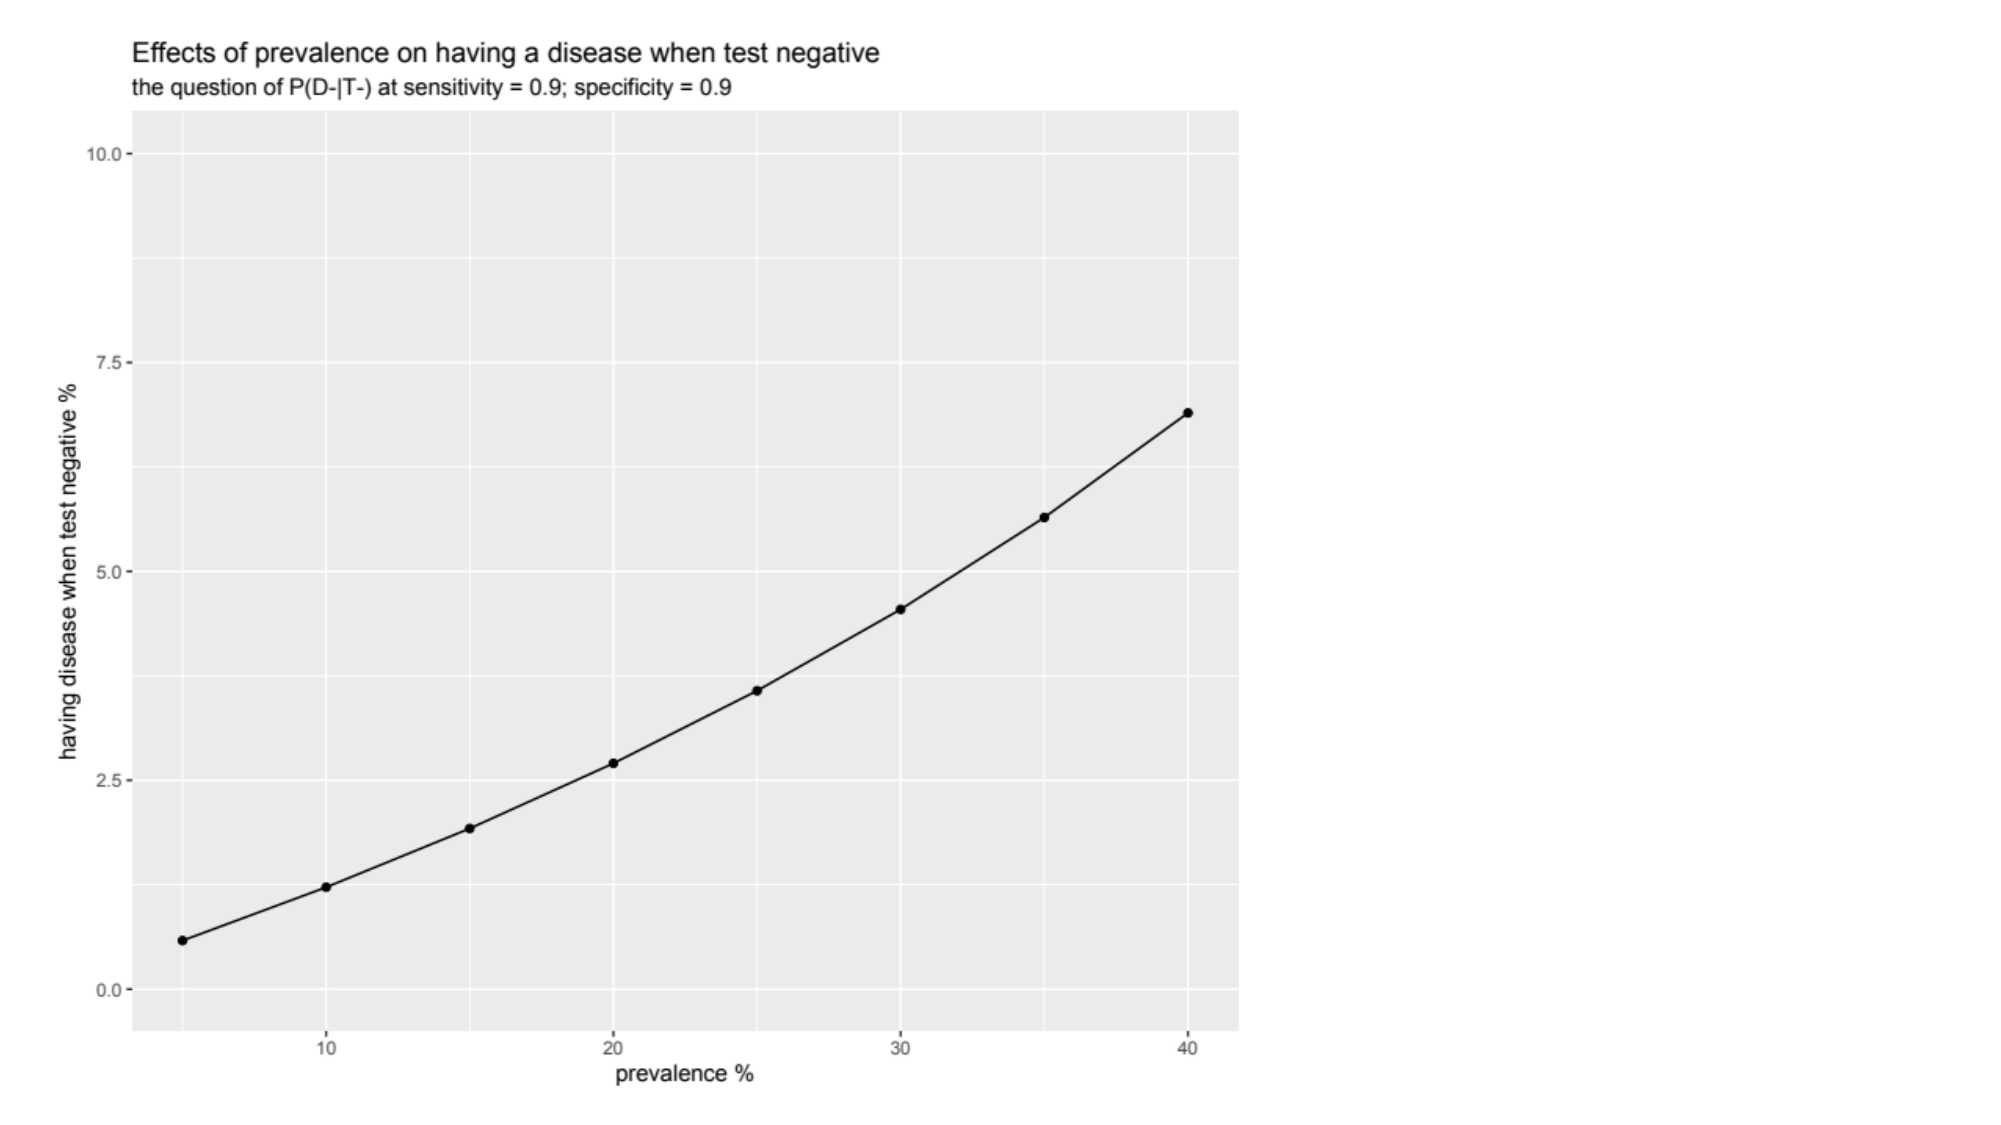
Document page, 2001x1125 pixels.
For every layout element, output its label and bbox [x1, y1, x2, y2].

picture [48, 31, 1247, 1094]
